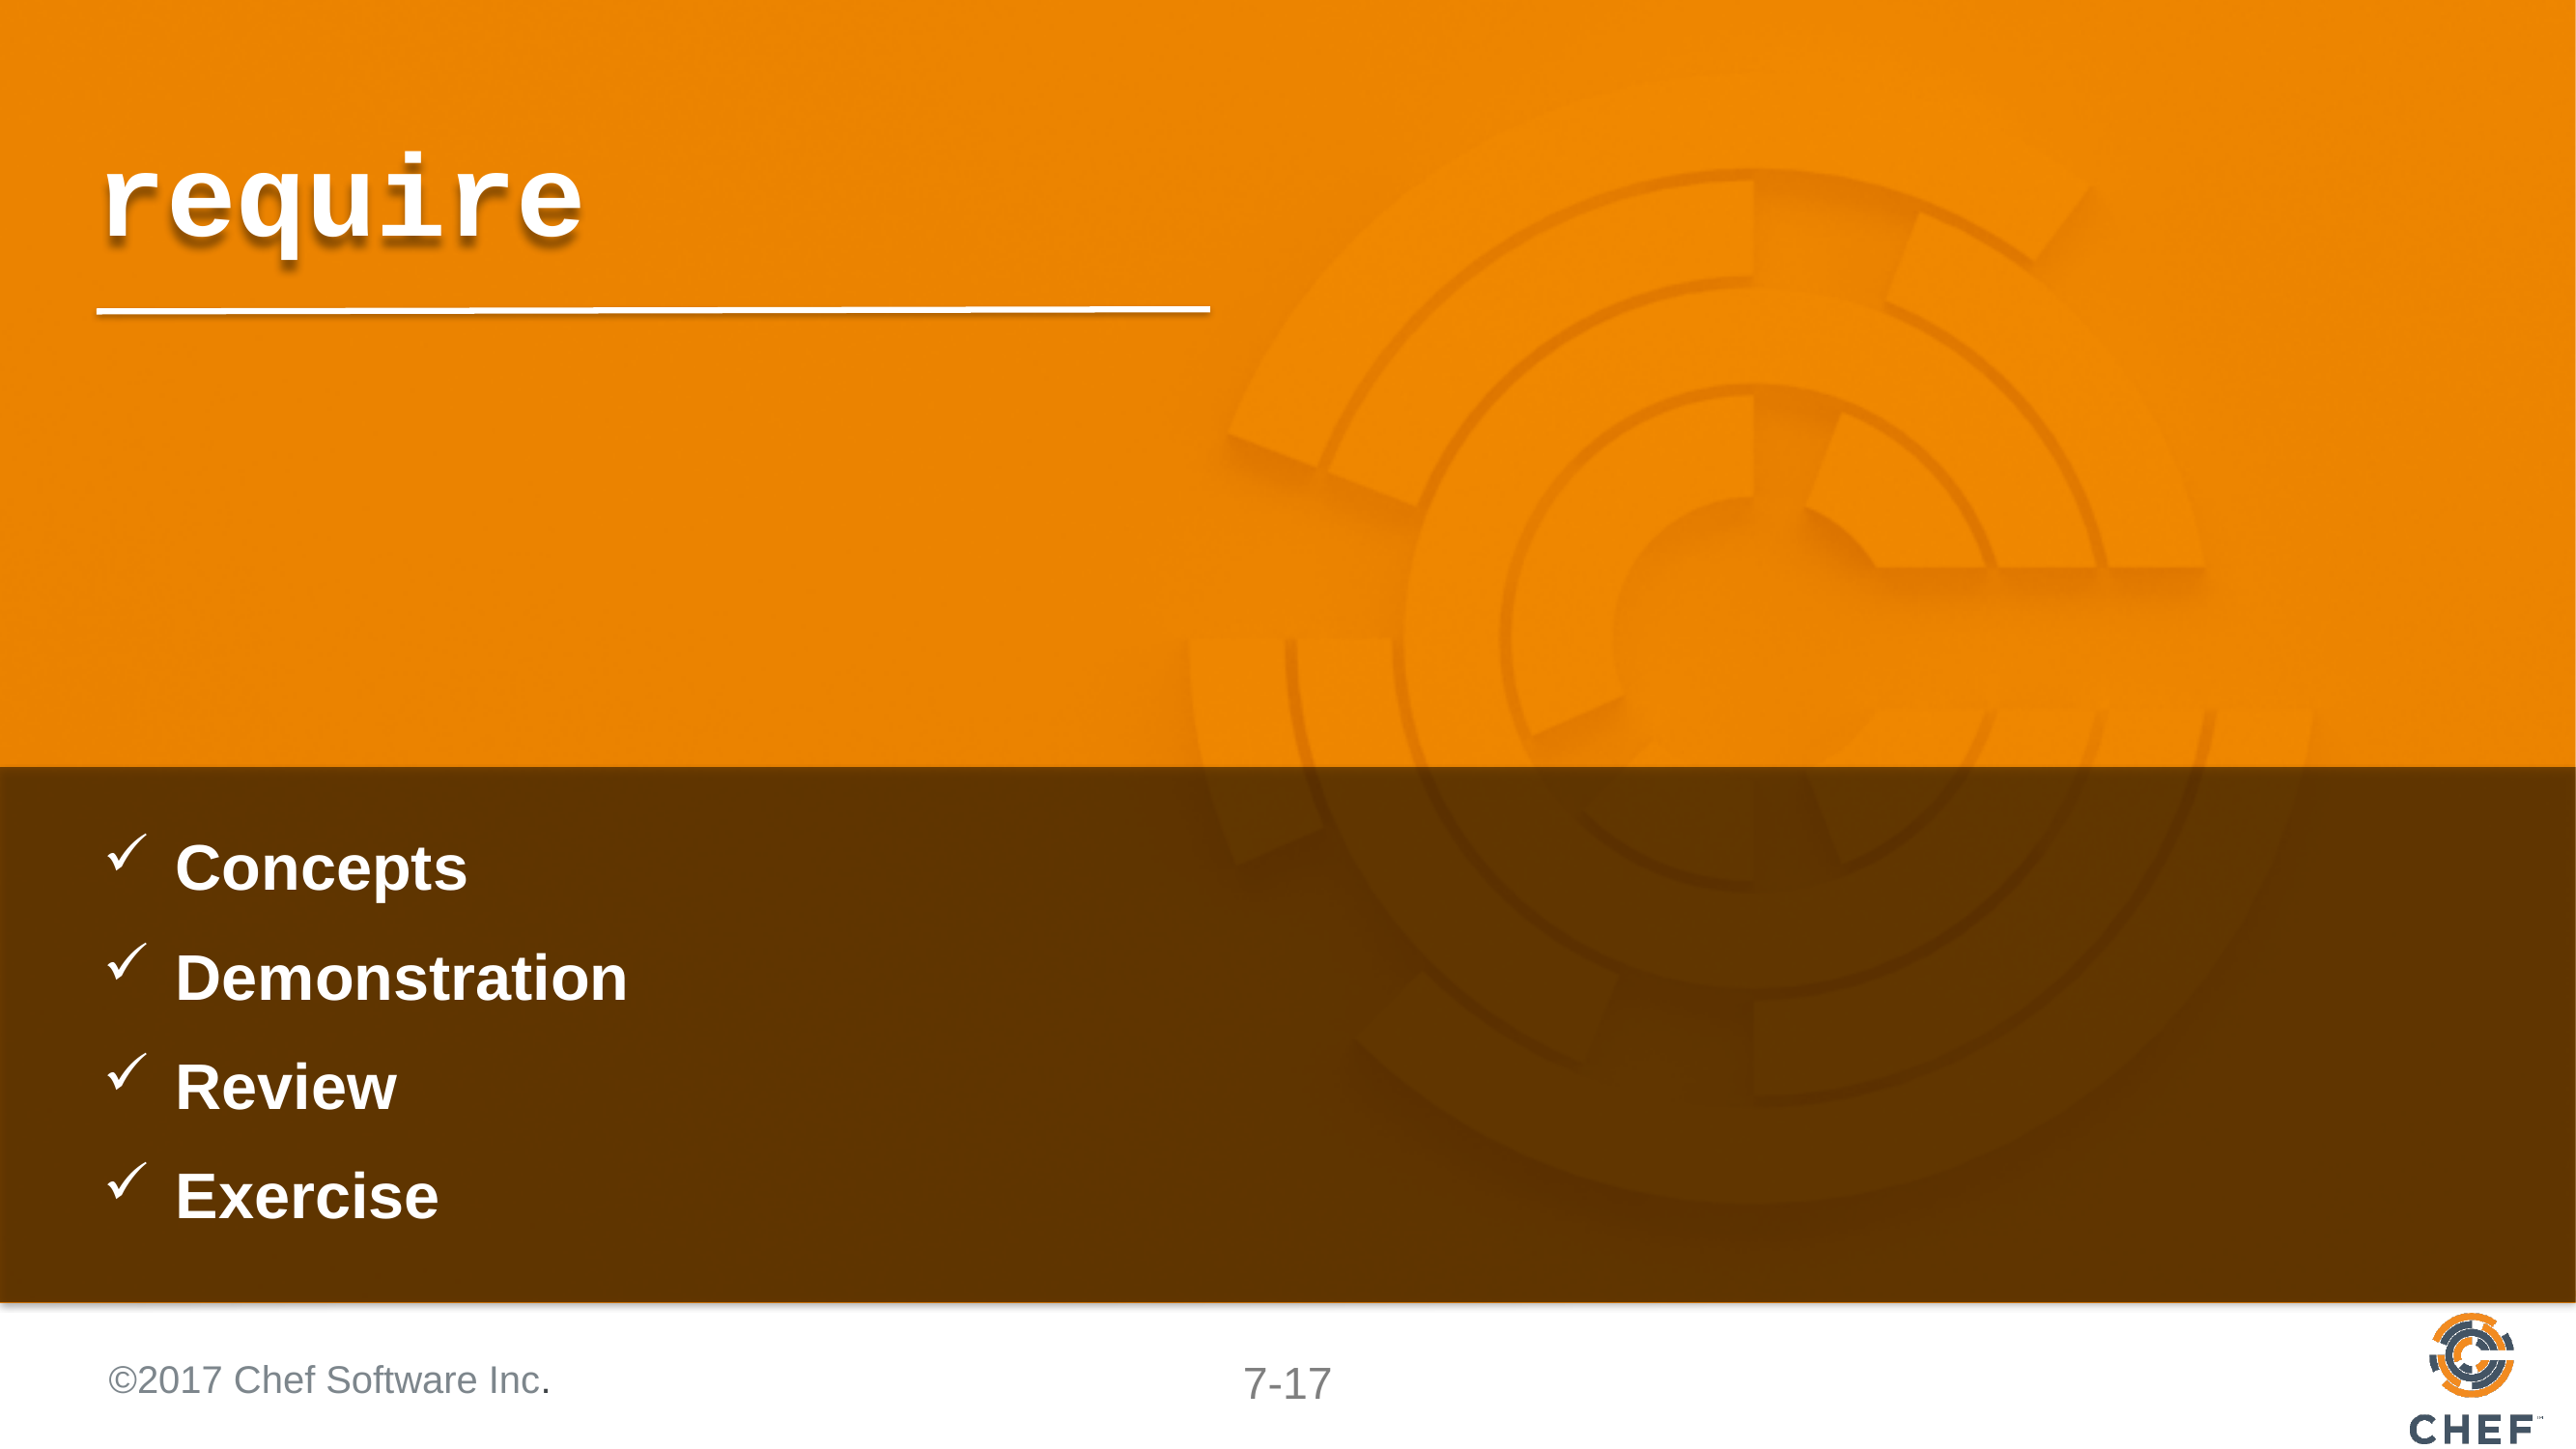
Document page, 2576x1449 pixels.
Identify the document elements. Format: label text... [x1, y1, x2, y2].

list Concepts Demonstration Review Exercise [102, 826, 1210, 1264]
picture [0, 0, 2576, 766]
text_box [0, 766, 2576, 1303]
title require [96, 135, 1210, 268]
picture [2399, 1303, 2551, 1449]
